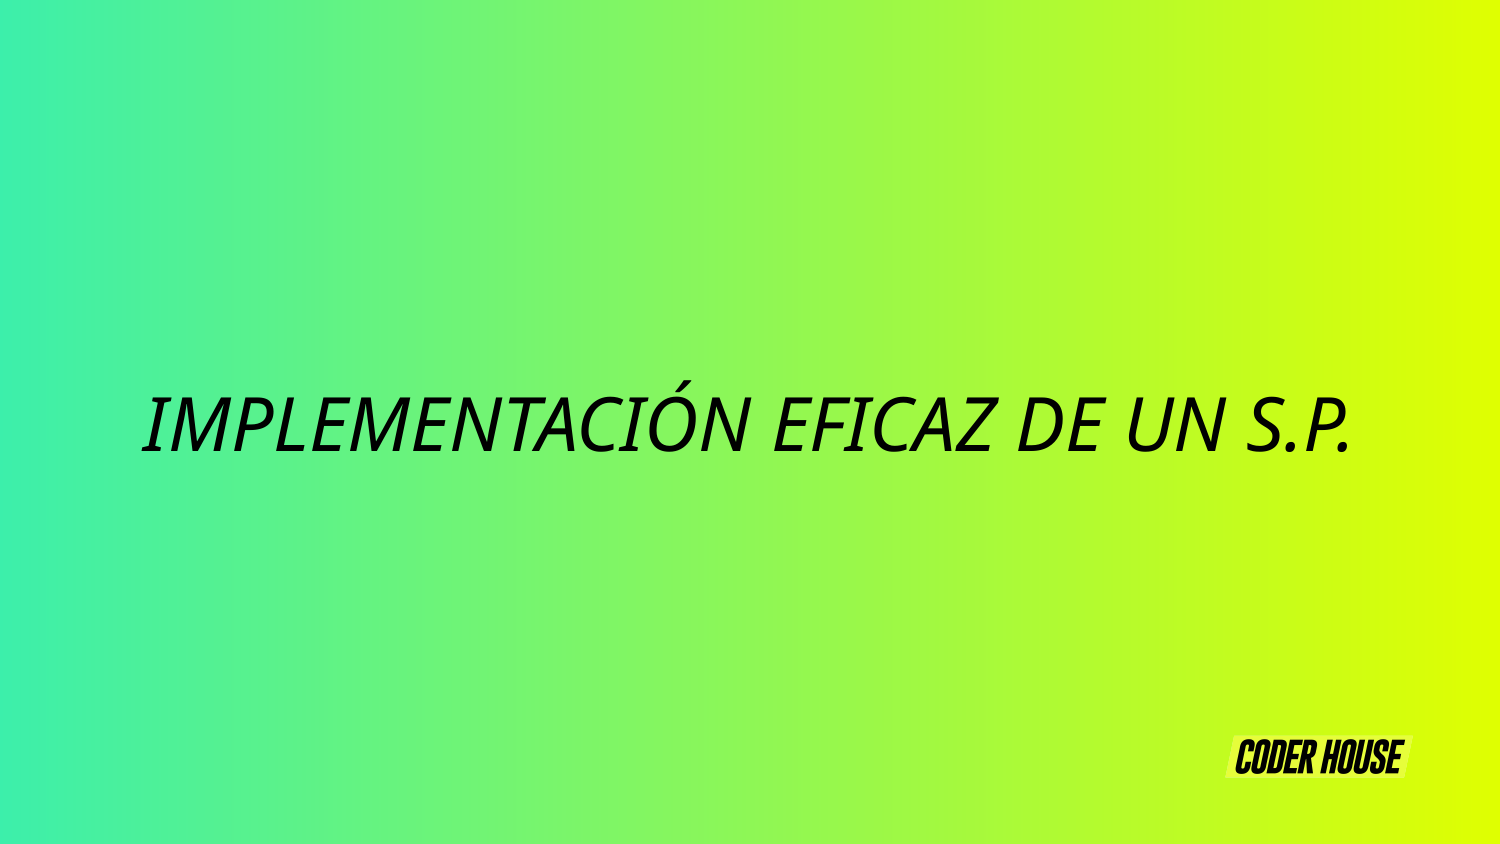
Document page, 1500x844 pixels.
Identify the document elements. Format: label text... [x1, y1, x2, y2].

picture [1221, 728, 1417, 784]
text_box IMPLEMENTACIÓN EFICAZ DE UN S.P. [0, 340, 1500, 503]
